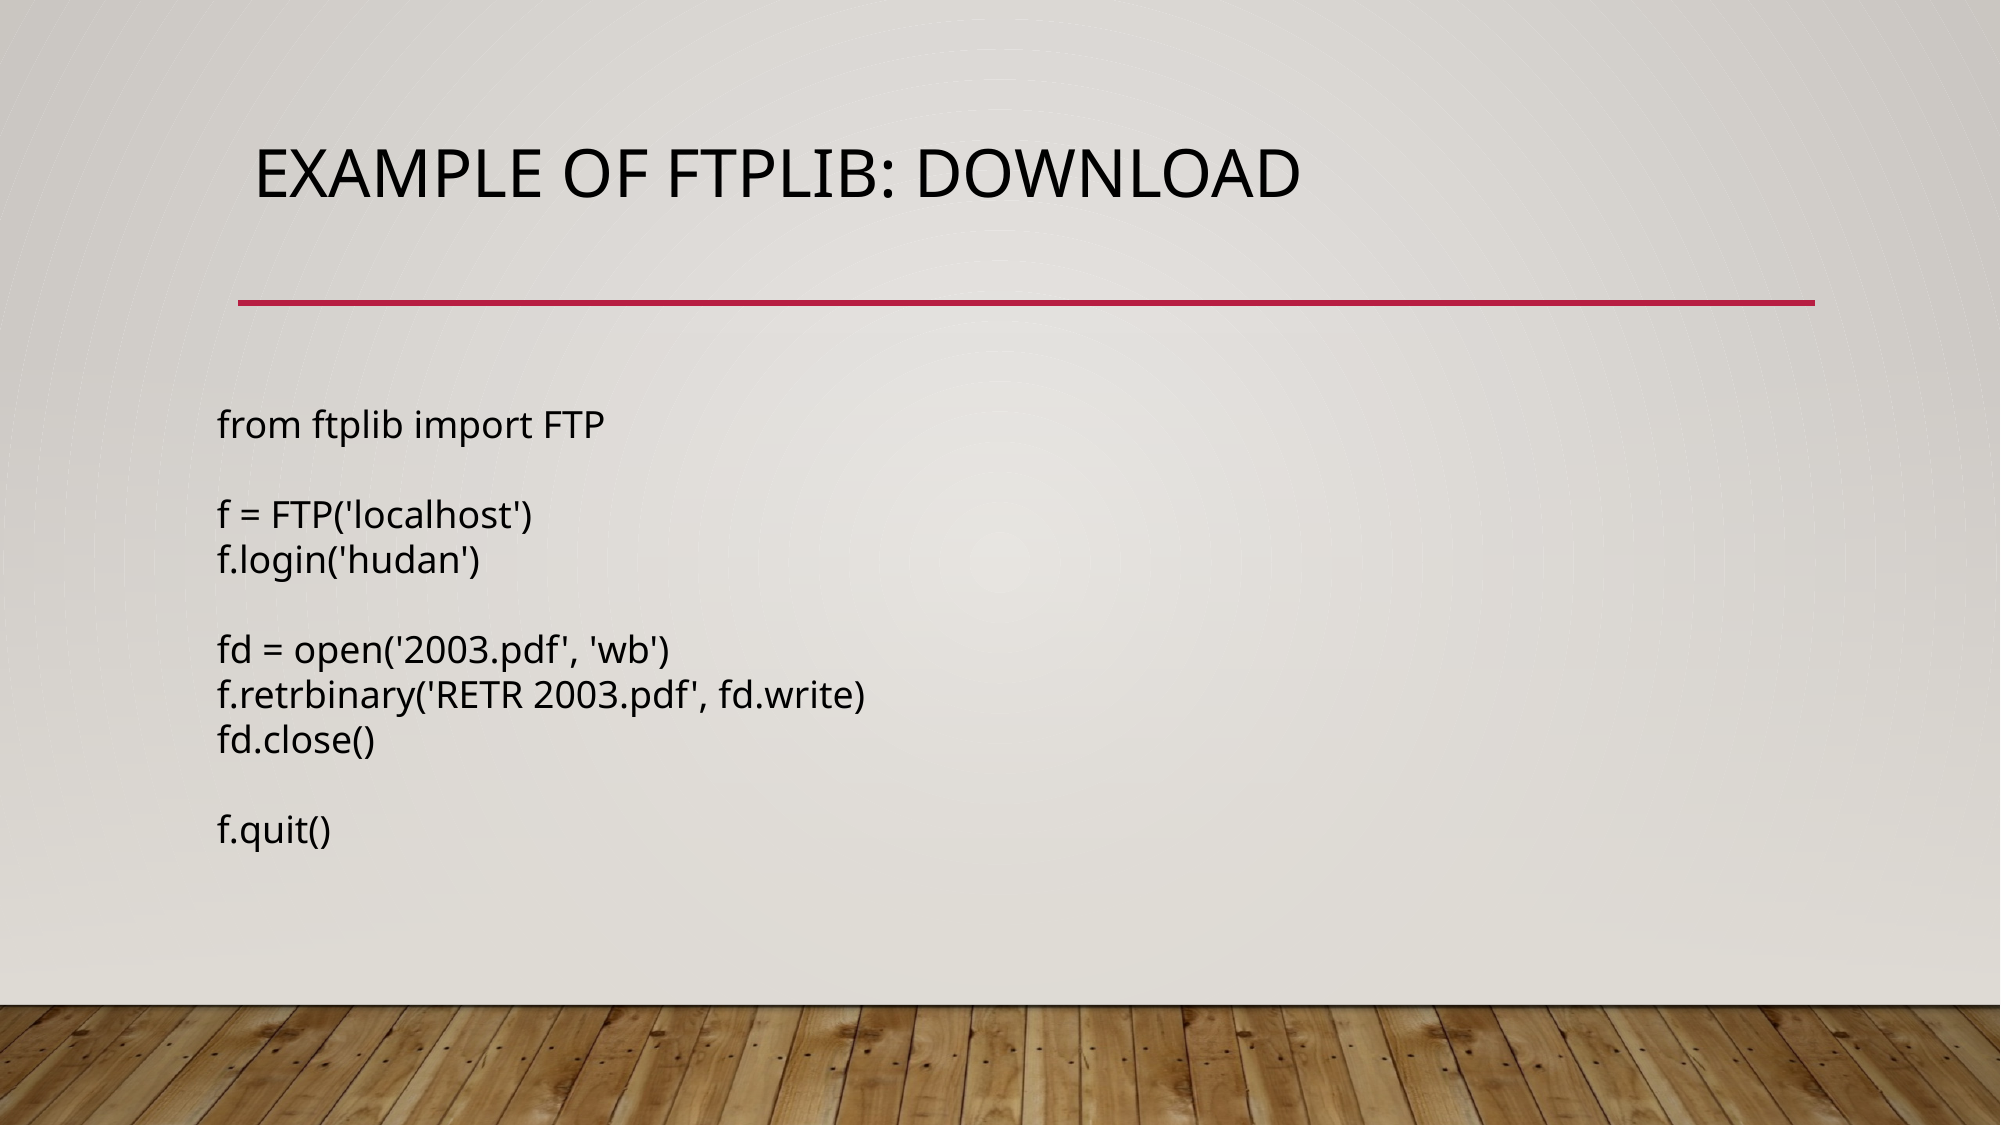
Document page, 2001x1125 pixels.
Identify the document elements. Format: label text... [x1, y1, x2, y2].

text_box from ftplib import FTP f = FTP('localhost') f.login('hudan') fd = open('2003.pdf', 'wb') f.retrbinary('RETR 2003.pdf', fd.write) fd.close() f.quit() [202, 393, 891, 859]
picture [0, 1005, 2000, 1125]
title Example of ftplib: download [238, 131, 1814, 305]
